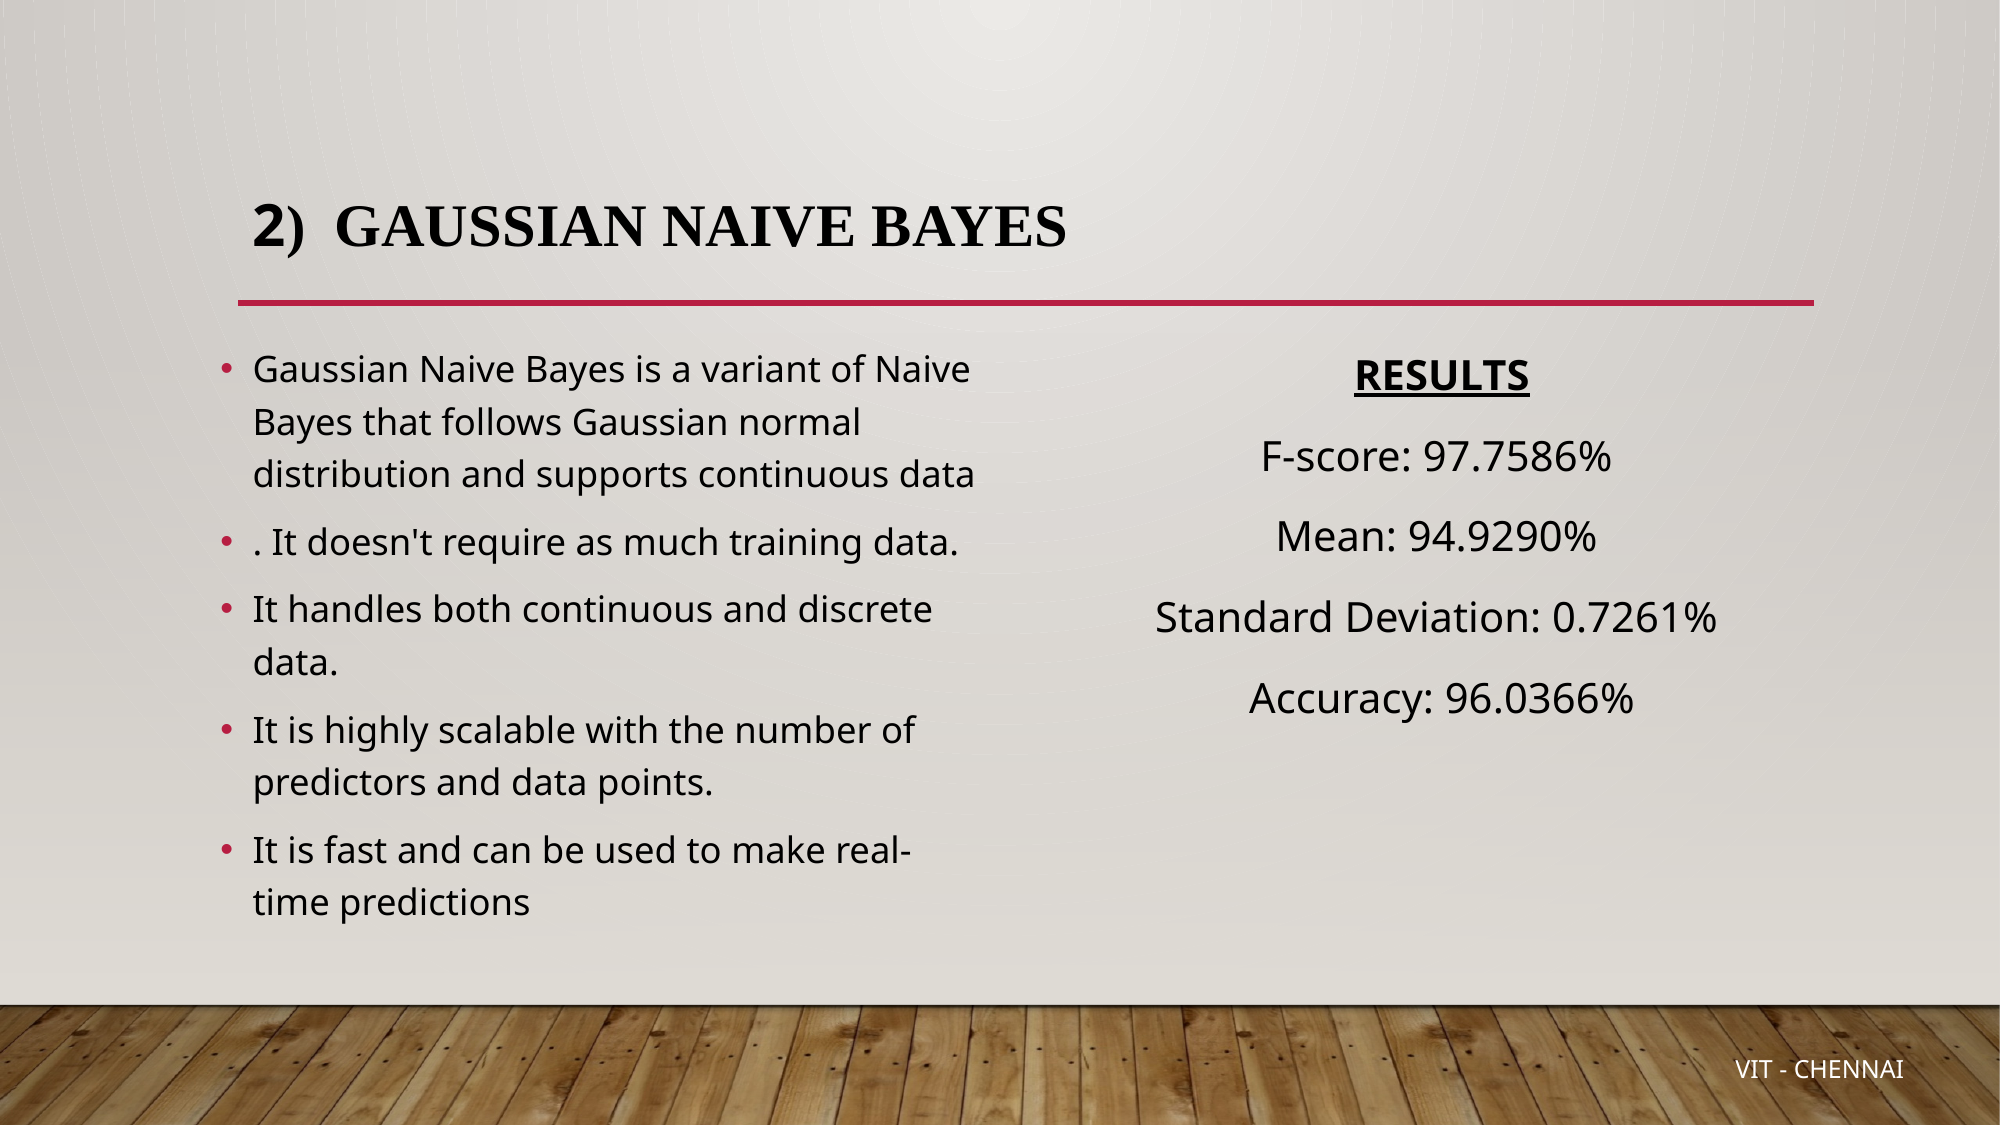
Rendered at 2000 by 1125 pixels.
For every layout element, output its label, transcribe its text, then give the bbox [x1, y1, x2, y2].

list Gaussian Naive Bayes is a variant of Naive Bayes that follows Gaussian normal distribution and supports continuous data . It doesn't require as much training data. It handles both continuous and discrete data. It is highly scalable with the number of predictors and data points. It is fast and can be used to make real-time predictions [205, 329, 1000, 944]
picture [0, 1005, 2000, 1125]
text_box VIT - CHENNAI [1654, 1046, 1966, 1091]
list RESULTS F-score: 97.7586% Mean: 94.9290% Standard Deviation: 0.7261% Accuracy: 96.0366% [1052, 330, 1833, 912]
title 2) Gaussian Naive Bayes [237, 186, 1814, 306]
